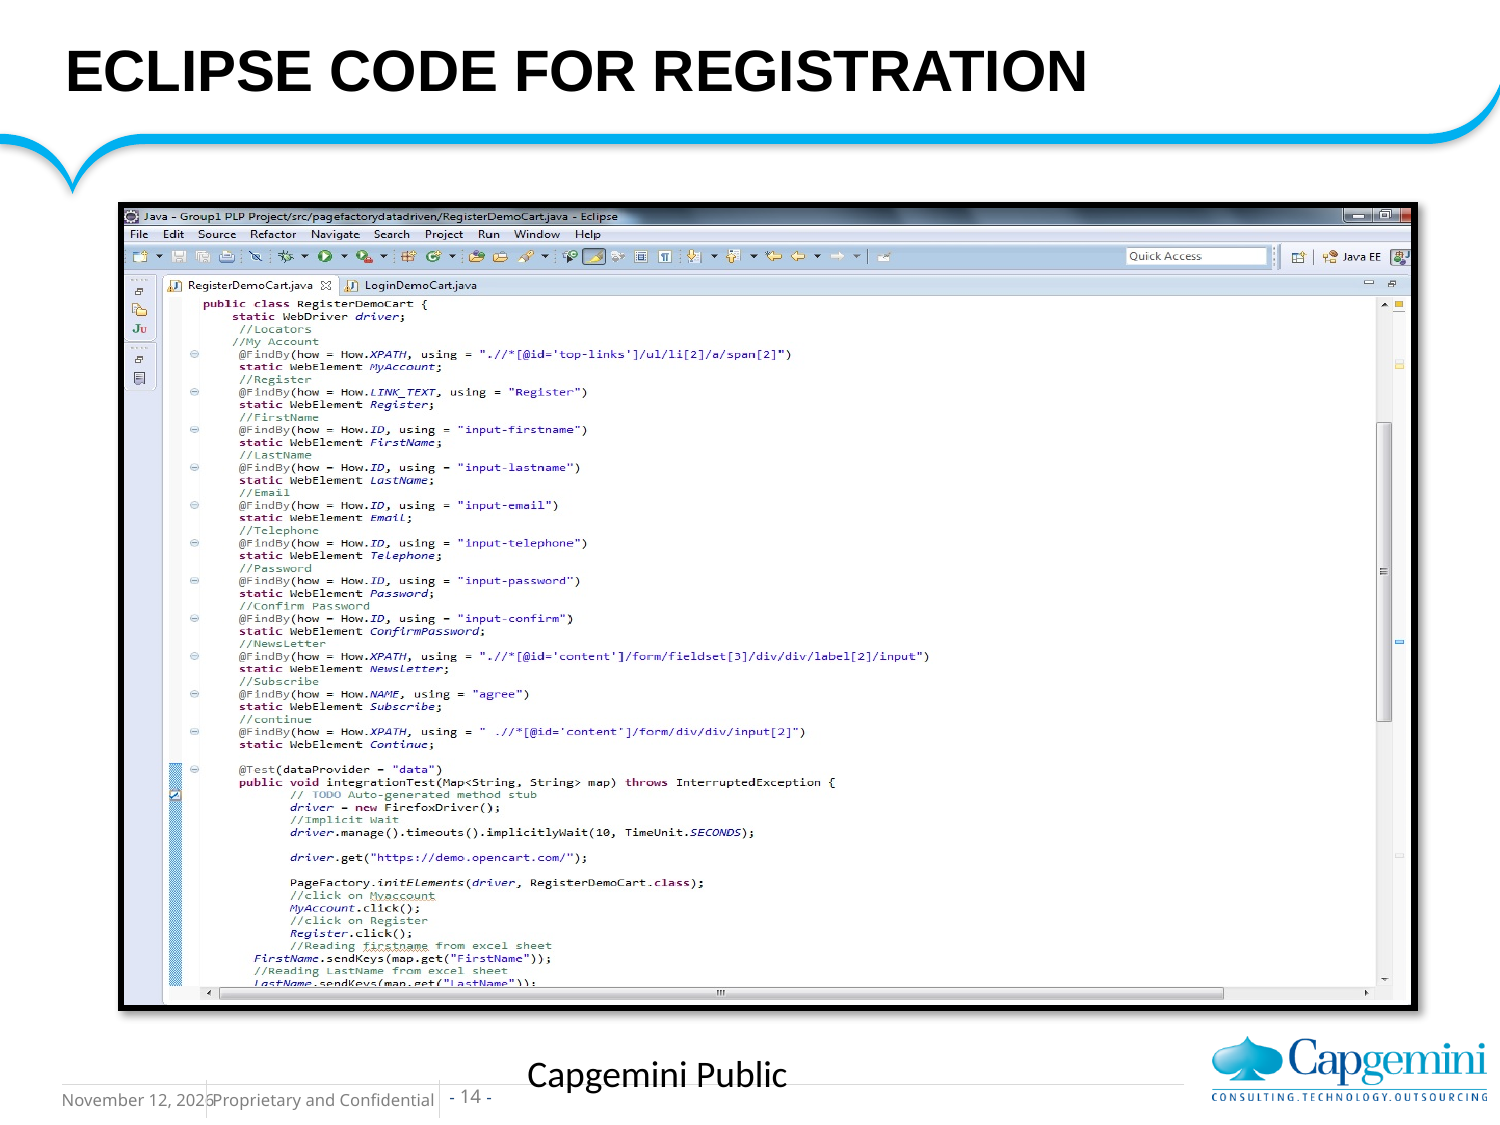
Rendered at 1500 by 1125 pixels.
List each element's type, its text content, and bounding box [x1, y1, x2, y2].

title ECLIPSE CODE FOR REGISTRATION [50, 3, 1400, 134]
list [123, 207, 1412, 1006]
footer Capgemini Public [512, 1042, 988, 1103]
picture [1212, 1036, 1487, 1101]
